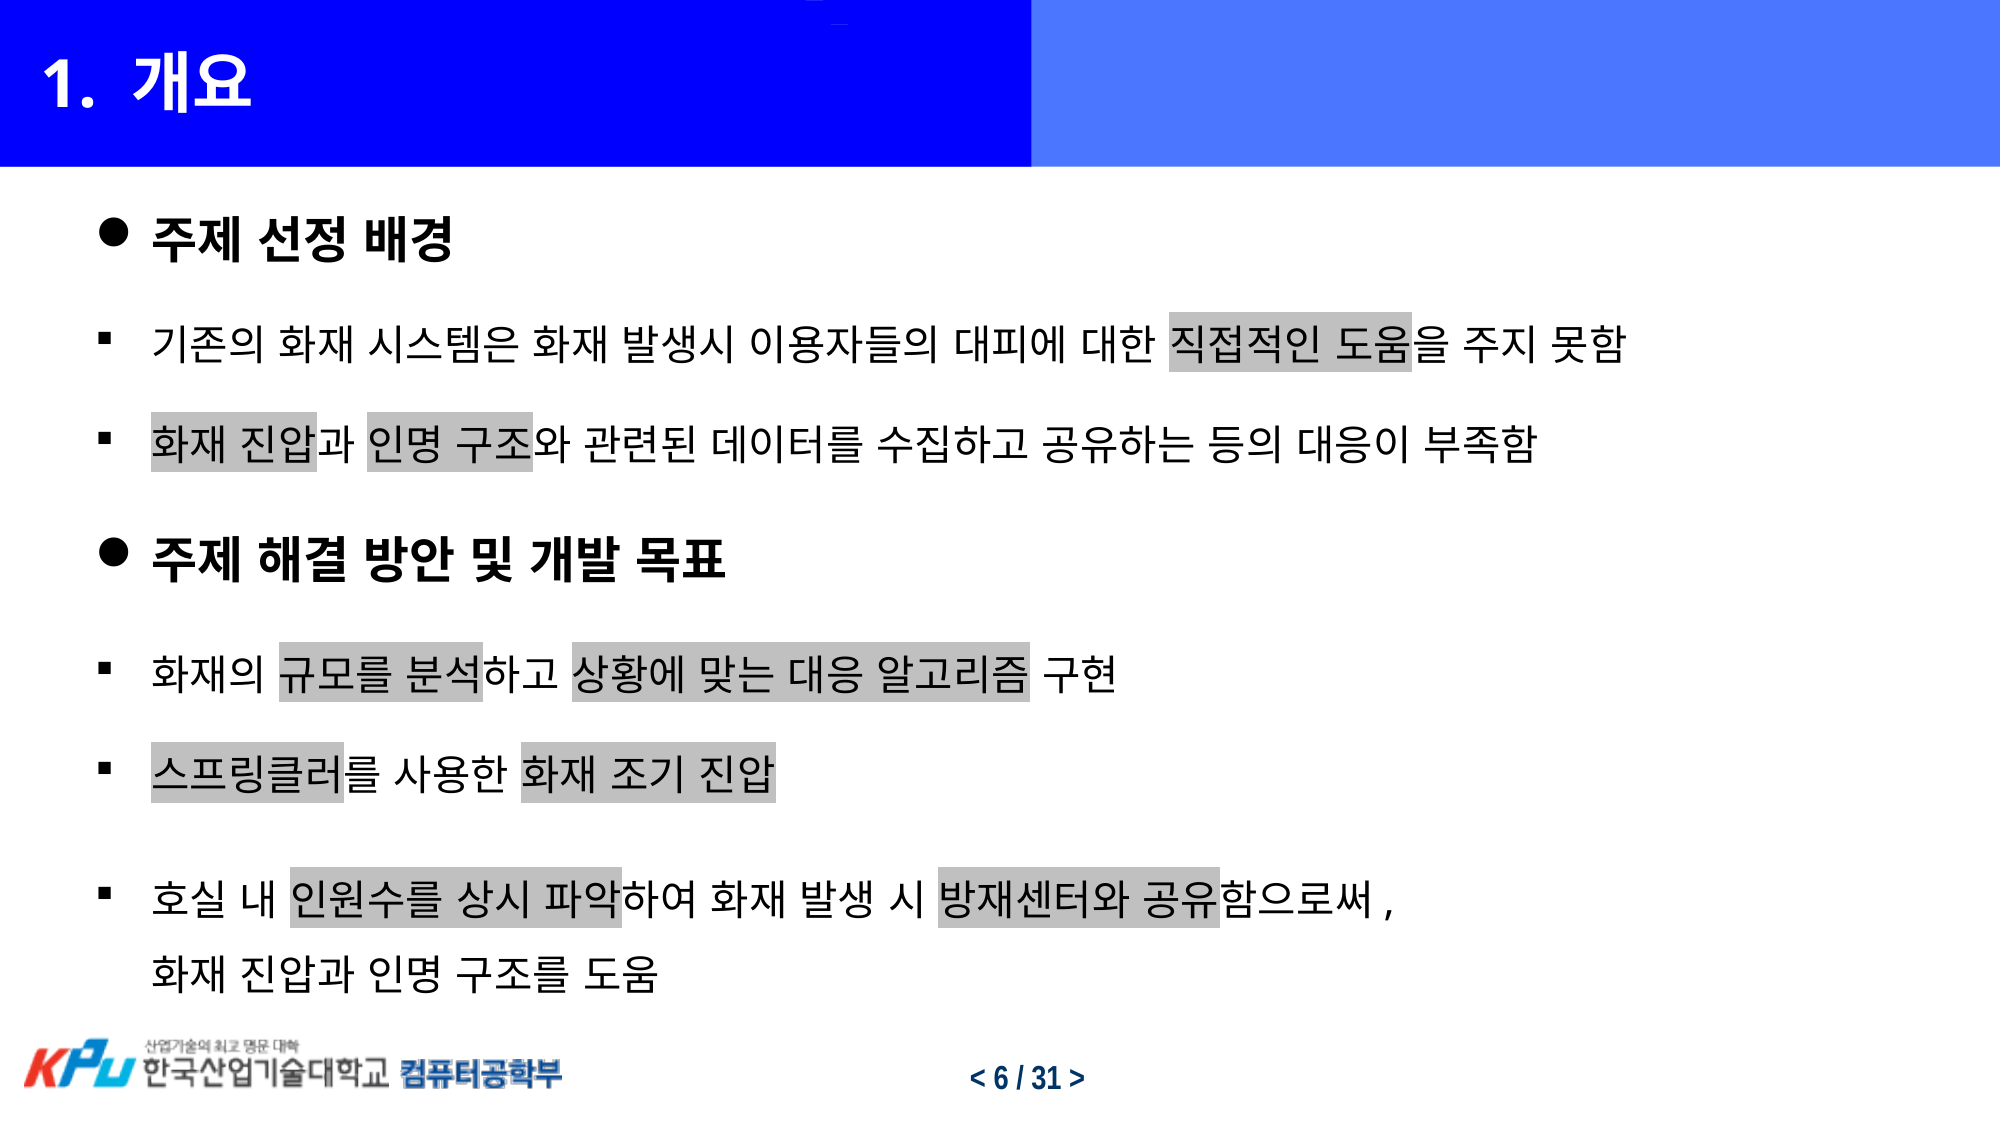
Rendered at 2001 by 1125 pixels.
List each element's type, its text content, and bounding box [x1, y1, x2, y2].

text_box 1. 개요 [25, 33, 1000, 129]
picture [400, 1059, 562, 1091]
picture [24, 1027, 389, 1100]
text_box 주제 선정 배경 기존의 화재 시스템은 화재 발생시 이용자들의 대피에 대한 직접적인 도움을 주지 못함 화재 진압과 인명 구조와 관련된 데이터를 수집하고 공유하는 등의 대응이 부족함 주제 해결 방안 및 개발 목표 화재의 규모를 분석하고 상황에 맞는 대응 알고리즘 구현 스프링클러를 사용한 화재 조기 진압 호실 내 인원수를 상시 파악하여 화재 발생 시 방재센터와 공유함으로써, 화재 진압과 인명 구조를 도움 [80, 201, 1920, 1007]
